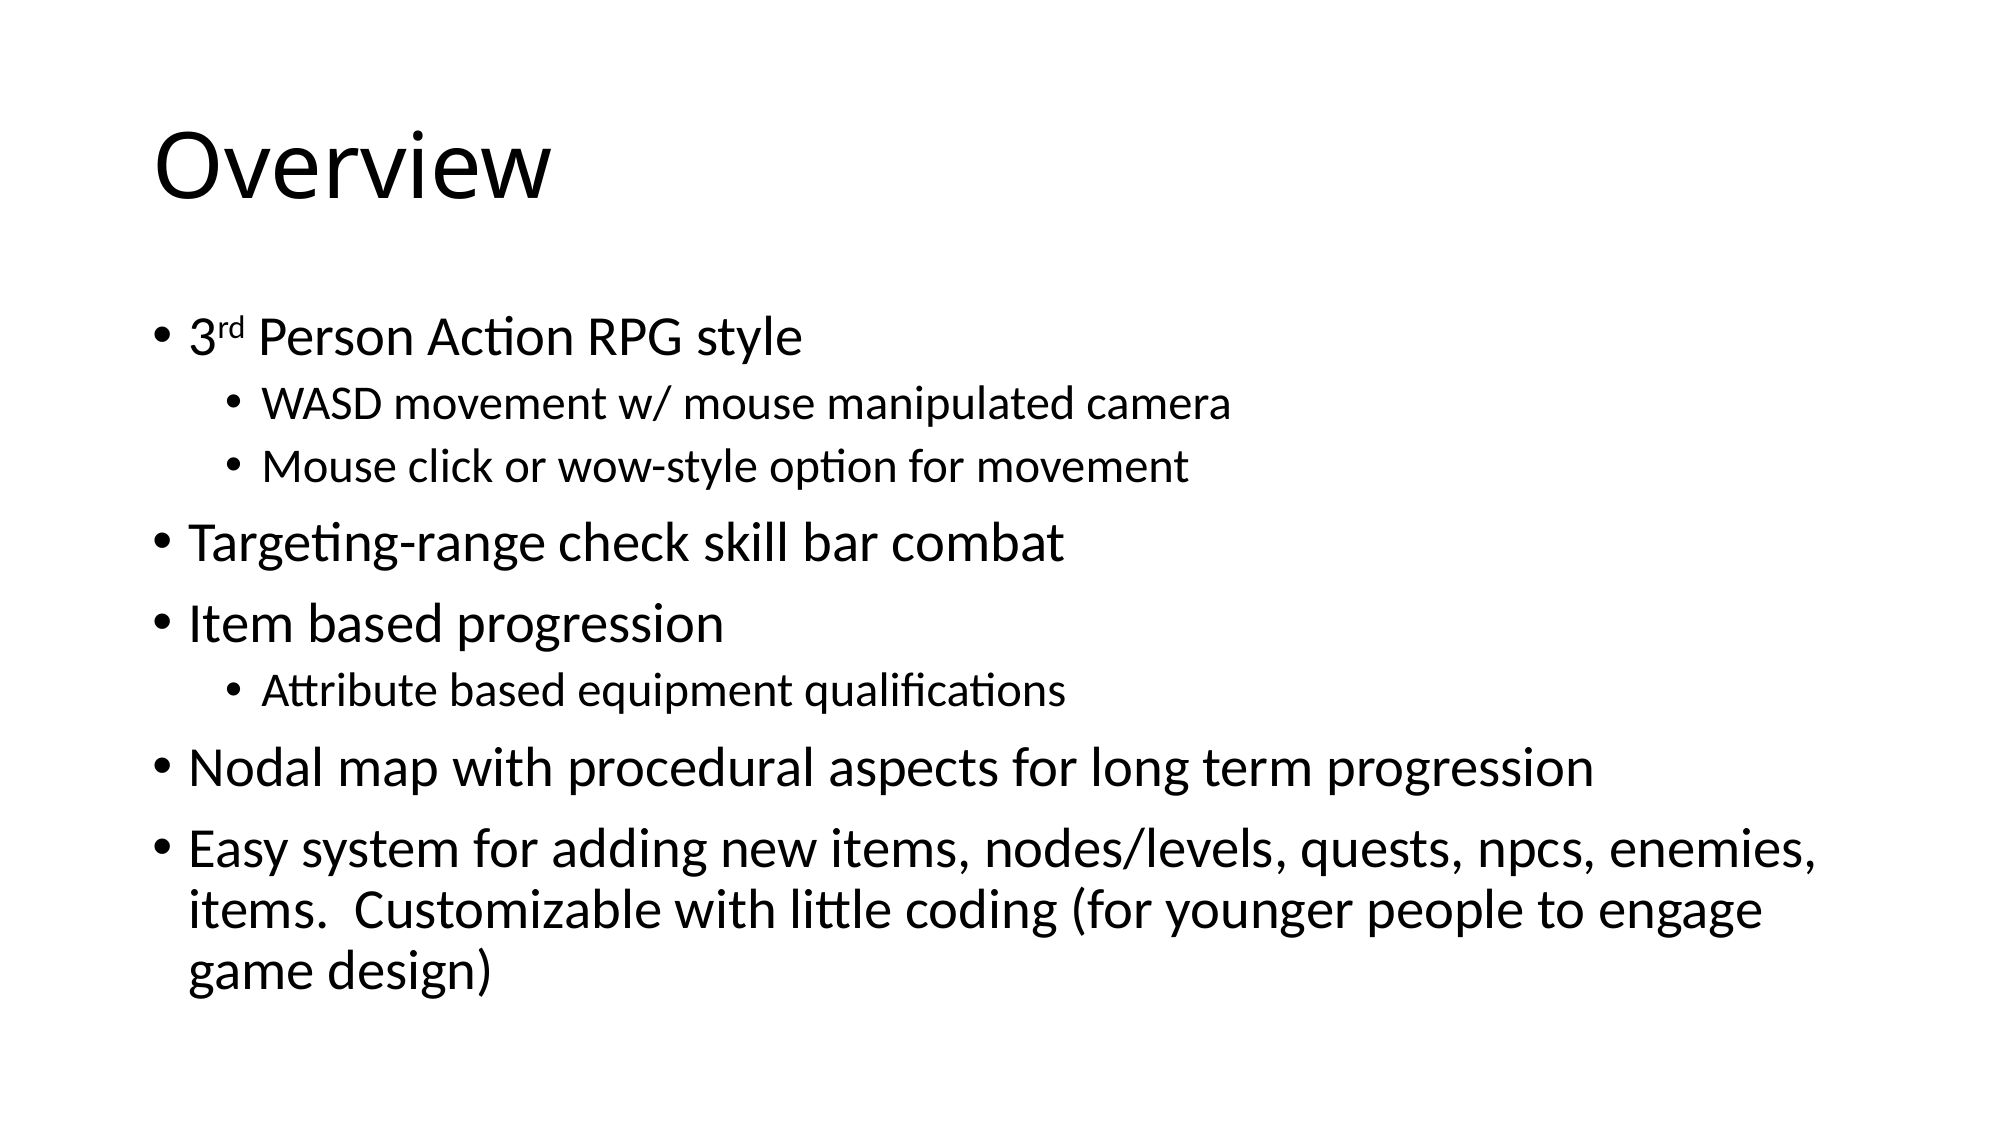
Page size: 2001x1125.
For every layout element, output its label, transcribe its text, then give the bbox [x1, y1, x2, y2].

list 3rd Person Action RPG style WASD movement w/ mouse manipulated camera Mouse click or wow-style option for movement Targeting-range check skill bar combat Item based progression Attribute based equipment qualifications Nodal map with procedural aspects for long term progression Easy system for adding new items, nodes/levels, quests, npcs, enemies, items. Customizable with little coding (for younger people to engage game design) [137, 299, 1863, 1014]
title Overview [137, 59, 1863, 278]
